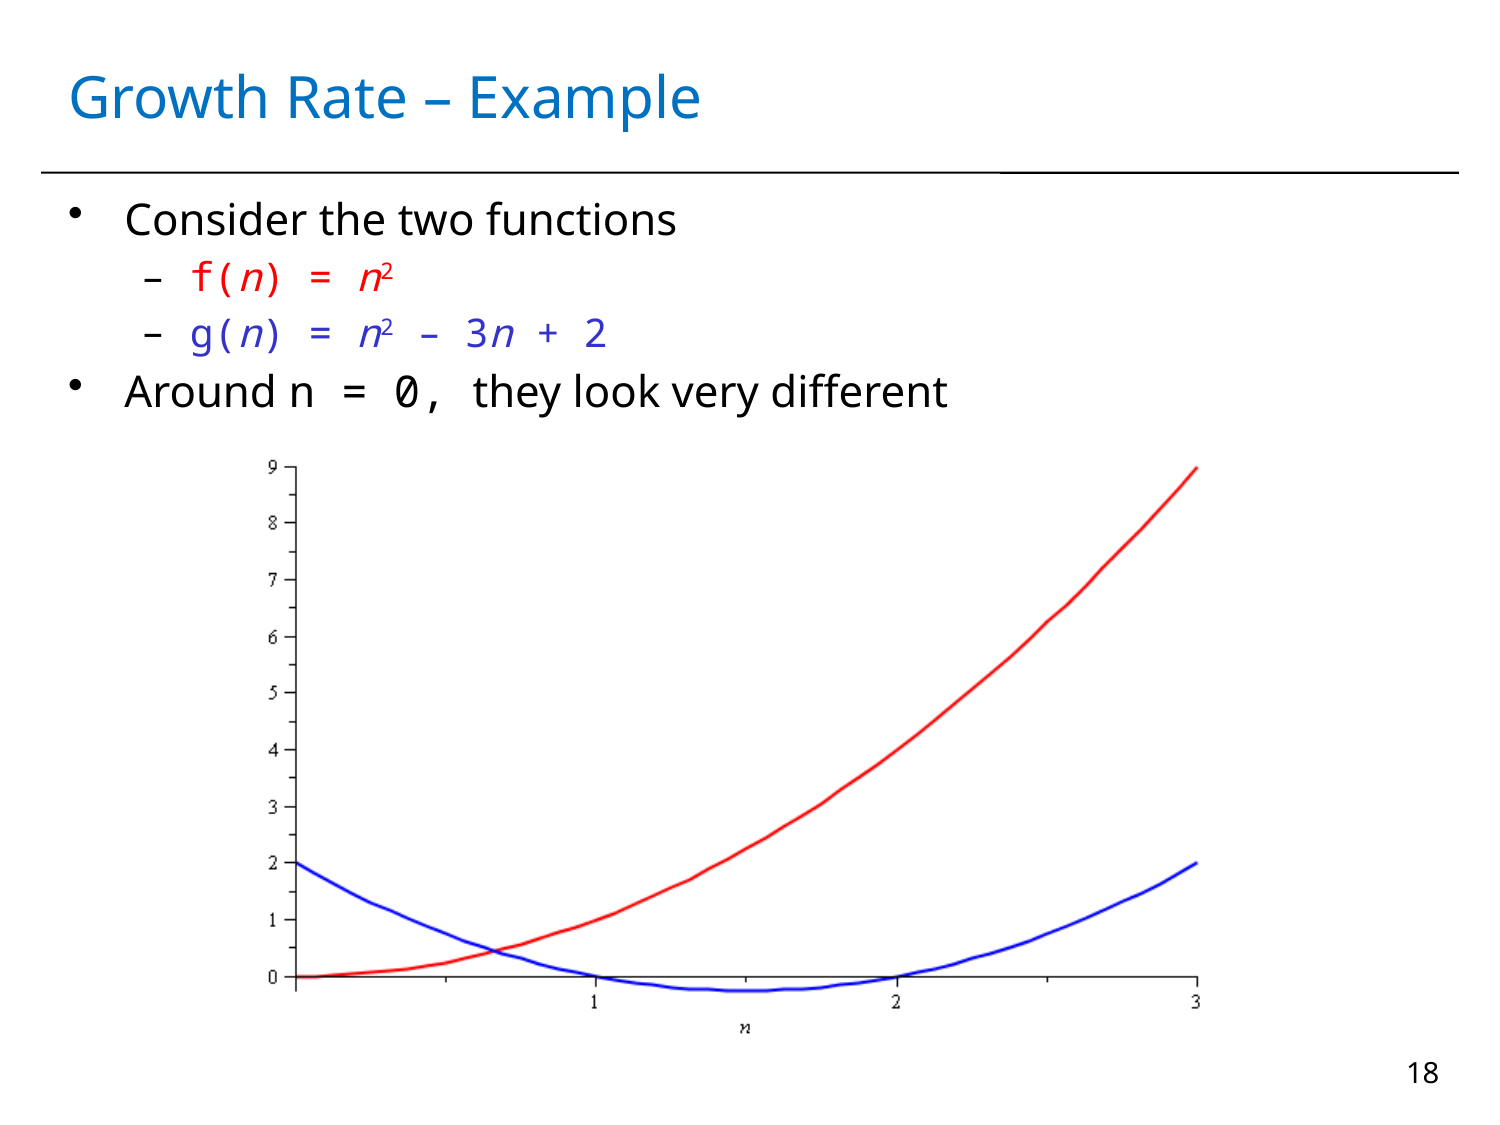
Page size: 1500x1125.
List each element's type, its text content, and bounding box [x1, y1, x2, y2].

list Consider the two functions f(n) = n2 g(n) = n2 – 3n + 2 Around n = 0, they look very different [52, 184, 1448, 1024]
picture [246, 434, 1254, 1050]
title Growth Rate – Example [52, 30, 1448, 159]
slide_number 18 [1104, 1046, 1455, 1125]
